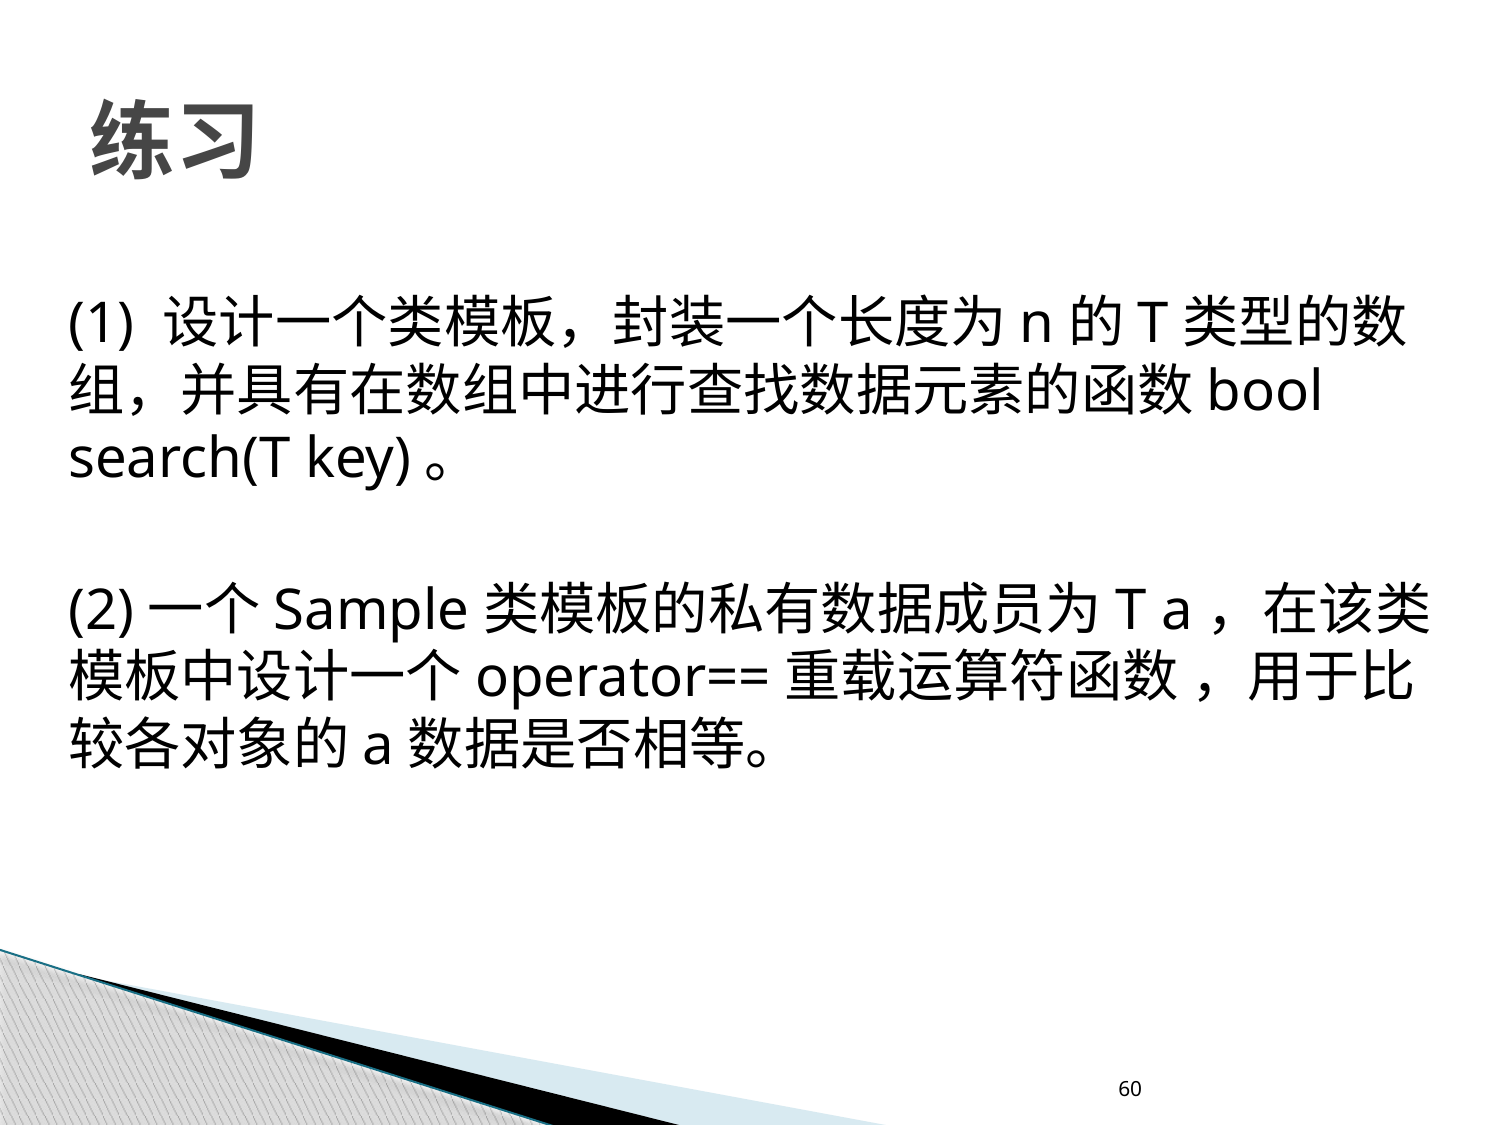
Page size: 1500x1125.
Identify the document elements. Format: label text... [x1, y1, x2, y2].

slide_number 60 [1103, 1051, 1419, 1112]
title 练习 [75, 45, 1425, 233]
list (1) 设计一个类模板，封装一个长度为n的T类型的数组，并具有在数组中进行查找数据元素的函数bool search(T key)。 (2)一个Sample类模板的私有数据成员为T a，在该类模板中设计一个operator==重载运算符函数 ，用于比较各对象的a数据是否相等。 [53, 278, 1447, 1094]
